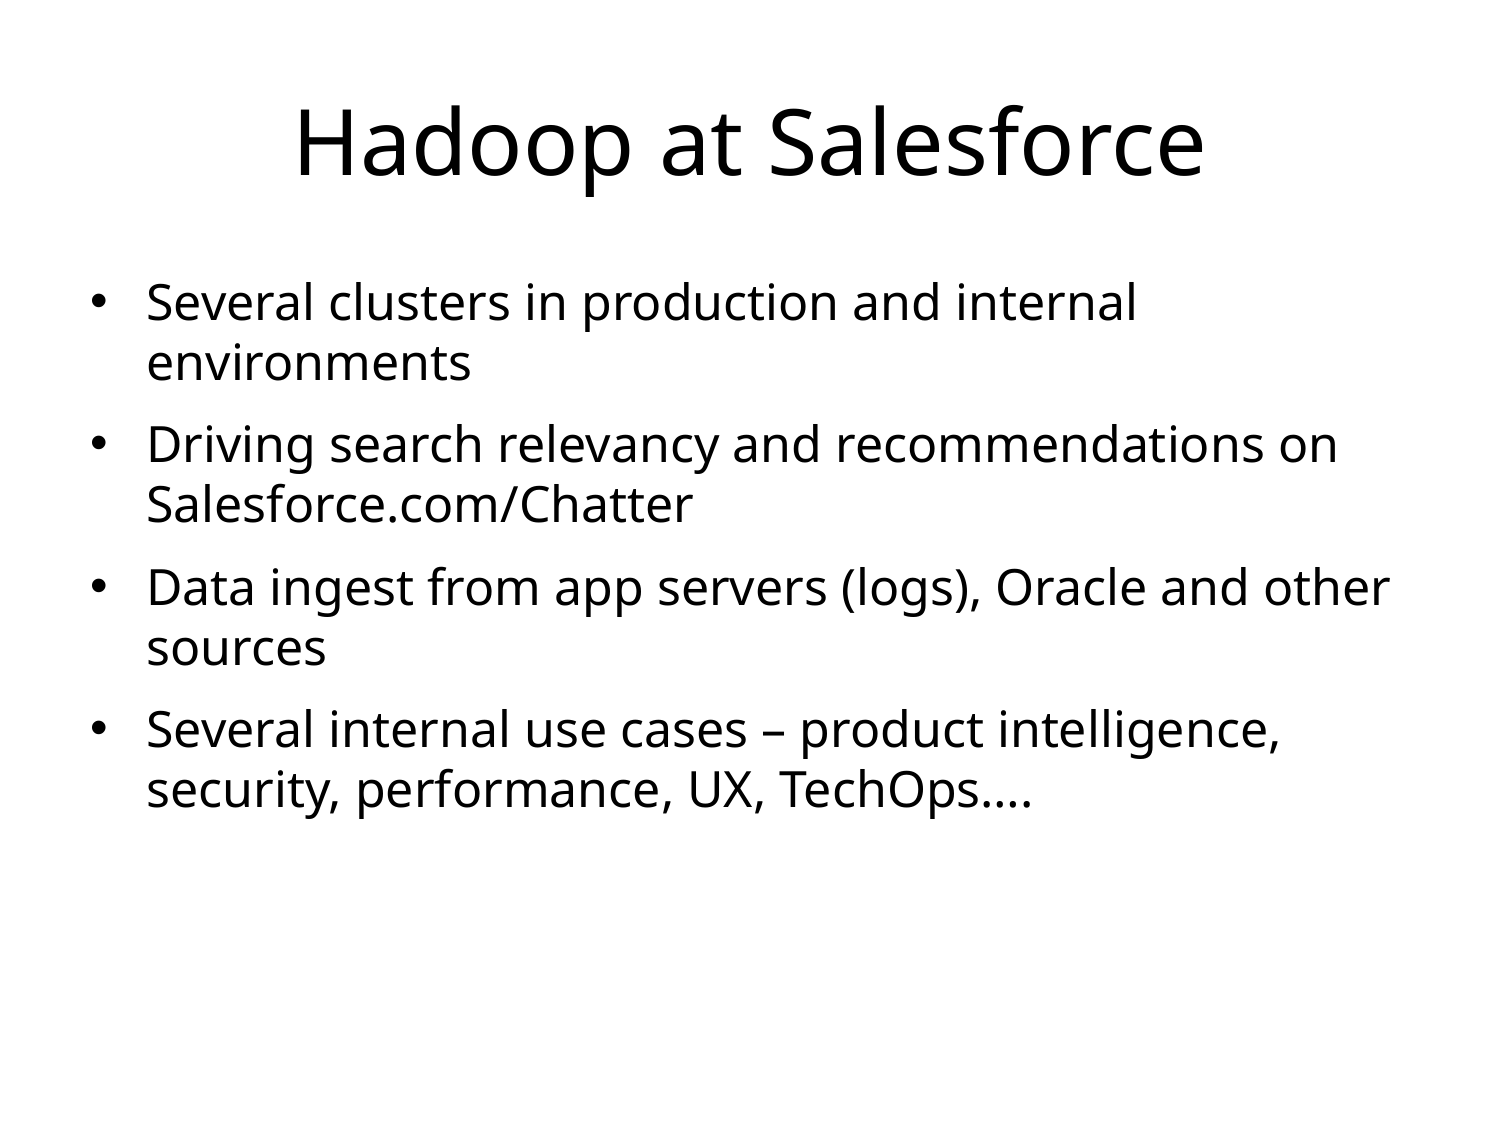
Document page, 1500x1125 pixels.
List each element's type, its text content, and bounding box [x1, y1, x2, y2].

list Several clusters in production and internal environments Driving search relevancy and recommendations on Salesforce.com/Chatter Data ingest from app servers (logs), Oracle and other sources Several internal use cases – product intelligence, security, performance, UX, TechOps…. [75, 262, 1425, 1005]
title Hadoop at Salesforce [75, 45, 1425, 233]
